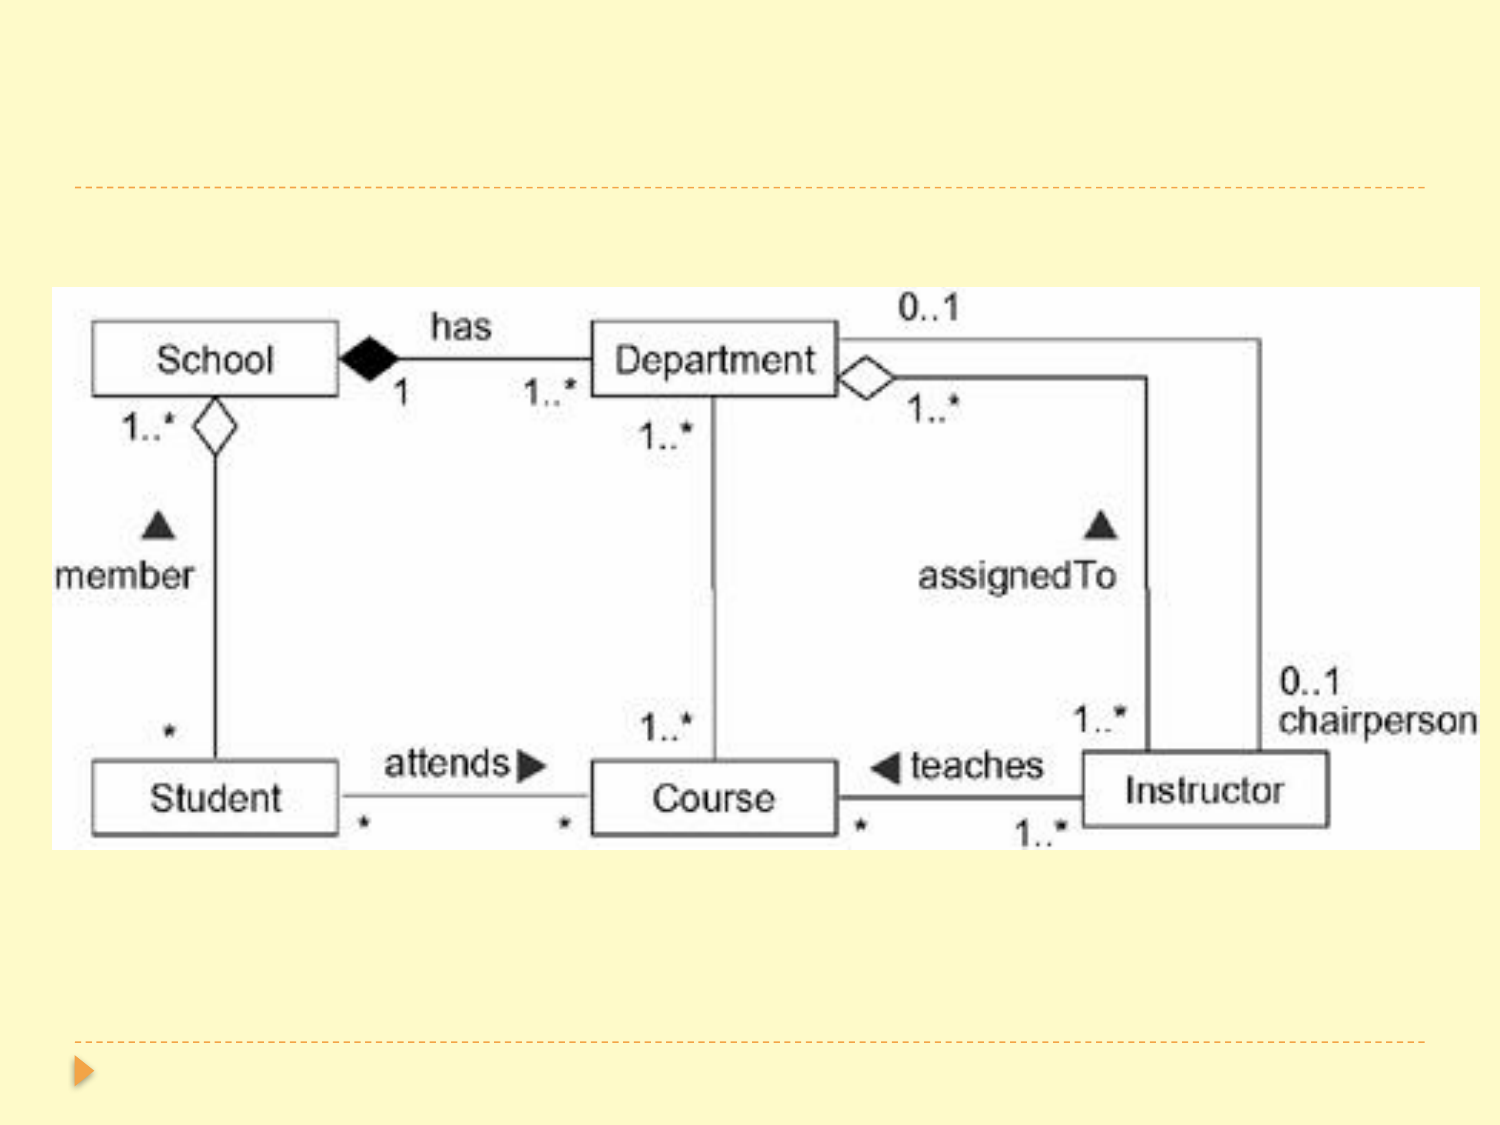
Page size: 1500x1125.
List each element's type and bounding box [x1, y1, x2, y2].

picture [51, 287, 1480, 851]
